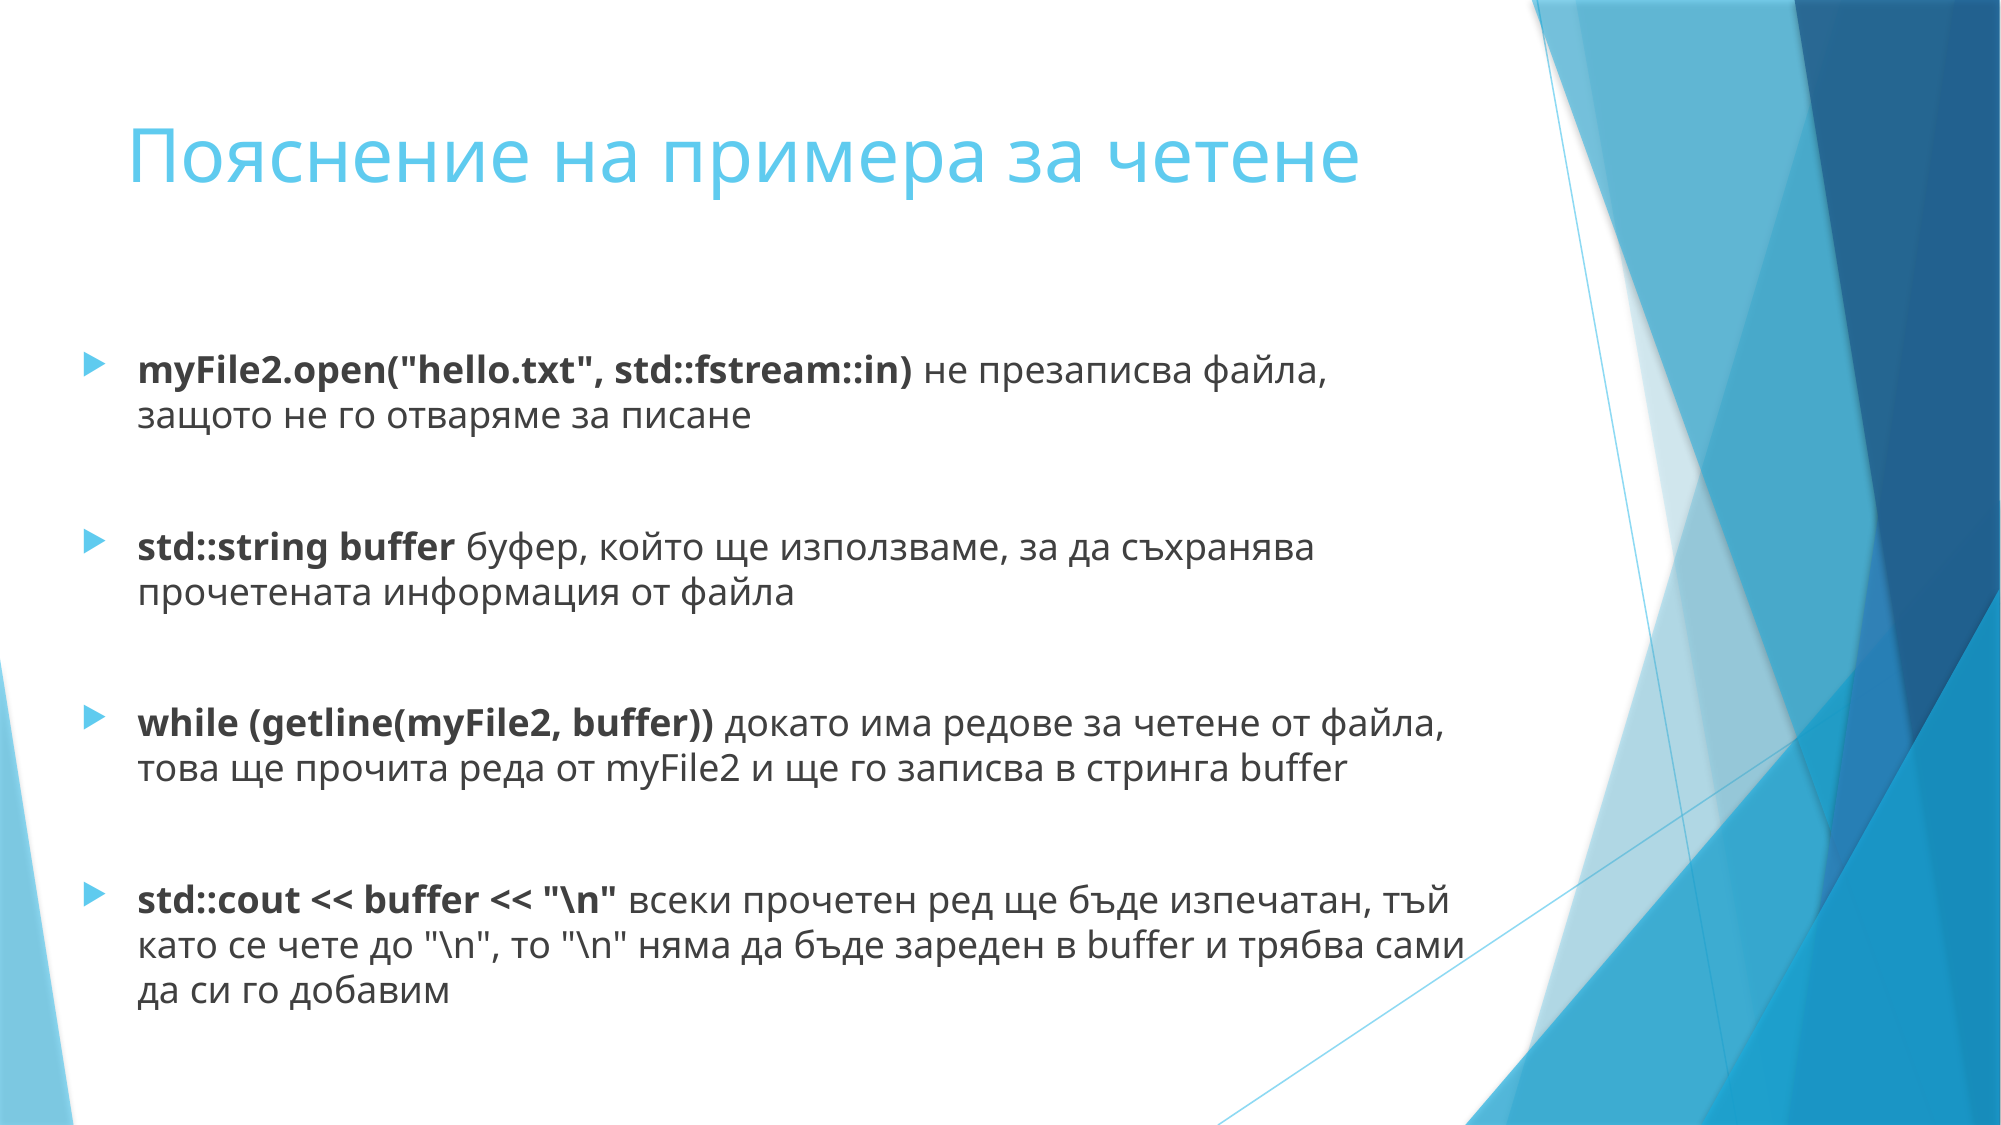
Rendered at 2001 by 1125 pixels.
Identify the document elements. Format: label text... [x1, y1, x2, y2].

title Пояснение на примера за четене [111, 99, 1522, 317]
list myFile2.open("hello.txt", std::fstream::in) не презаписва файла, защото не го отваряме за писане std::string buffer буфер, който ще използваме, за да съхранява прочетената информация от файла while (getline(myFile2, buffer)) докато има редове за четене от файла, това ще прочита реда от myFile2 и ще го записва в стринга buffer std::cout << buffer << "\n" всеки прочетен ред ще бъде изпечатан, тъй като се чете до "\n", то "\n" няма да бъде зареден в buffer и трябва сами да си го добавим [66, 338, 1484, 1021]
